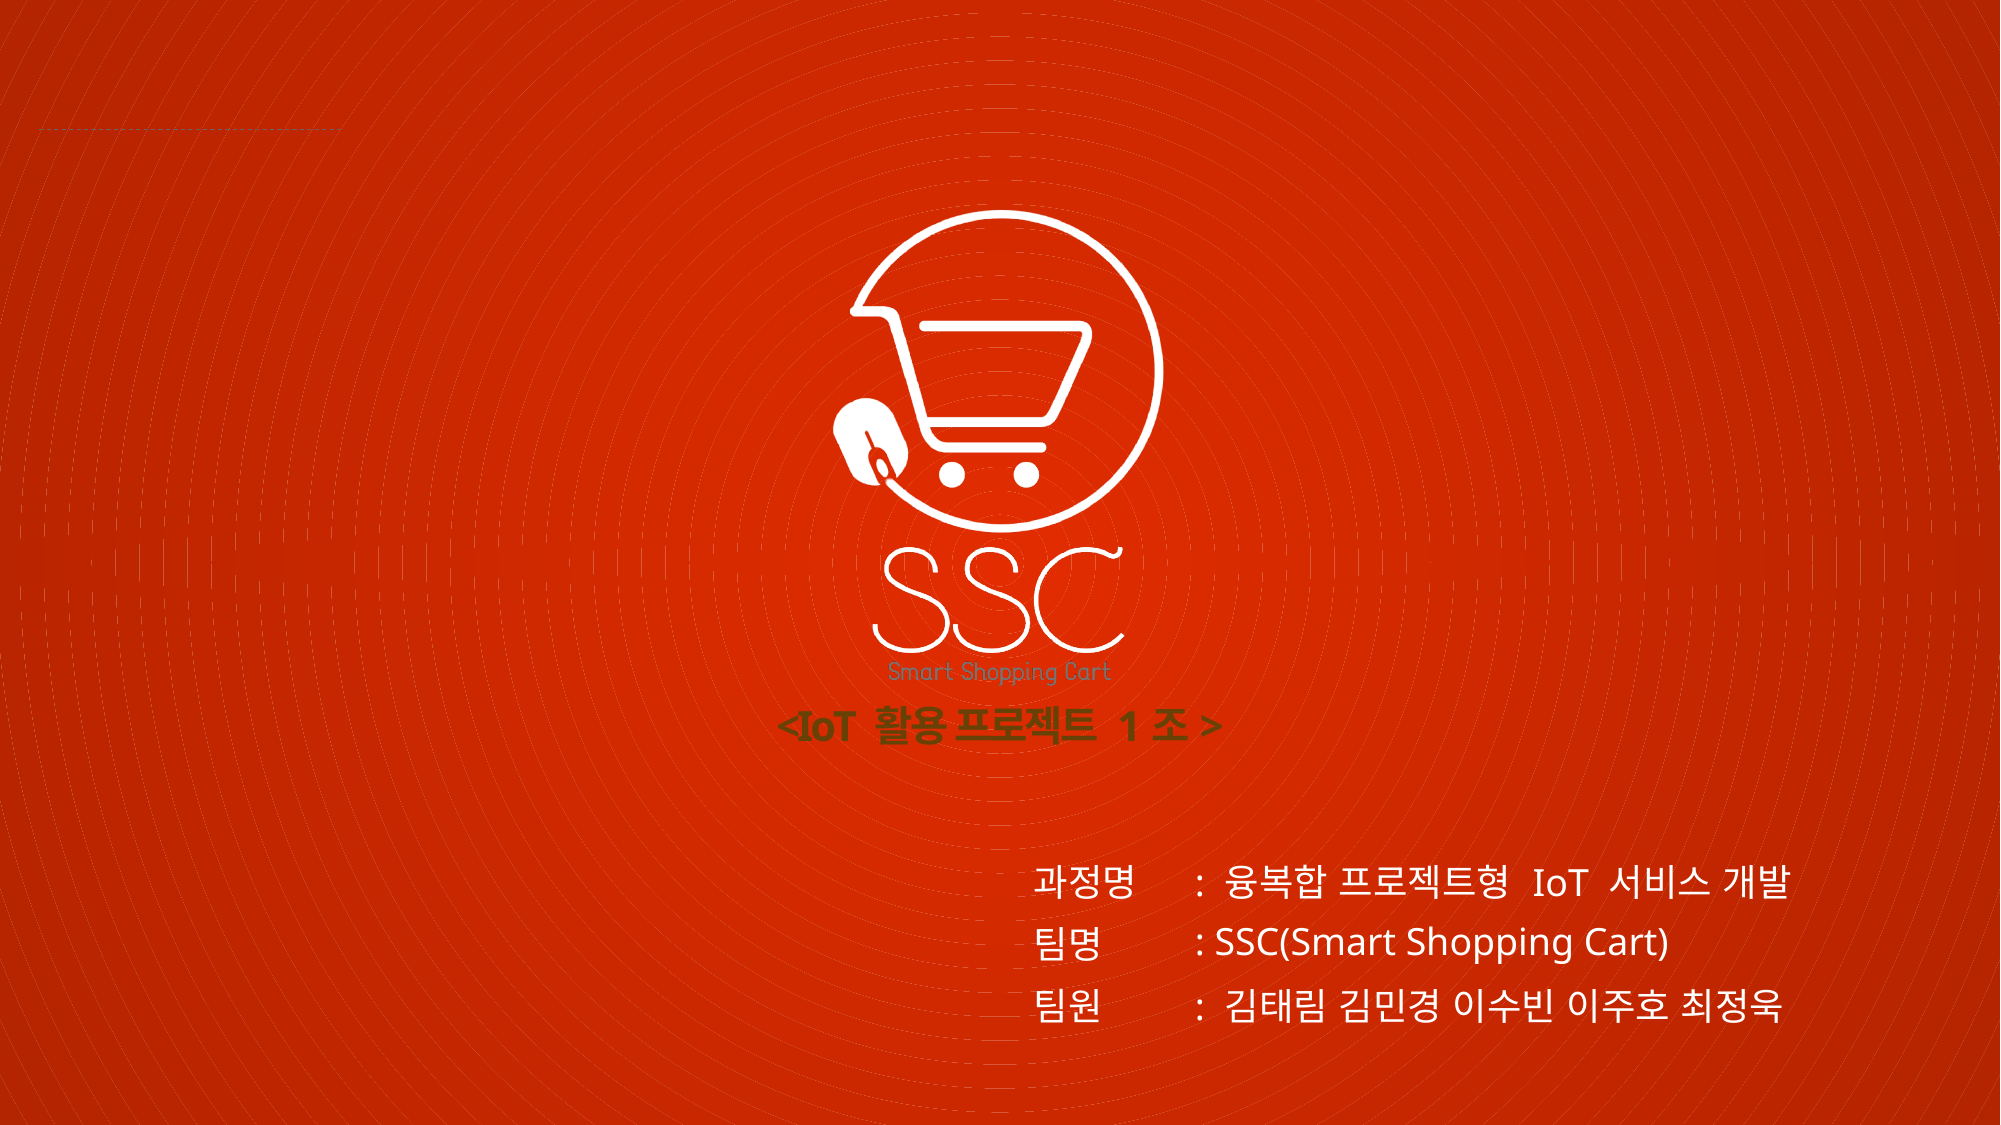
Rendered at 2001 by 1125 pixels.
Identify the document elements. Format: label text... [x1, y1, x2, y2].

table_cell 팀명 [1019, 908, 1180, 970]
text_box <IoT 활용 프로젝트 1조> [761, 692, 1239, 757]
table_header 과정명 [1019, 846, 1180, 908]
table_cell 팀원 [1019, 970, 1180, 1031]
table_header : 융복합 프로젝트형 IoT 서비스 개발 [1180, 846, 2000, 908]
picture [824, 192, 1176, 710]
table_cell : 김태림 김민경 이수빈 이주호 최정욱 [1180, 970, 2000, 1031]
table_cell : SSC(Smart Shopping Cart) [1180, 908, 2000, 970]
